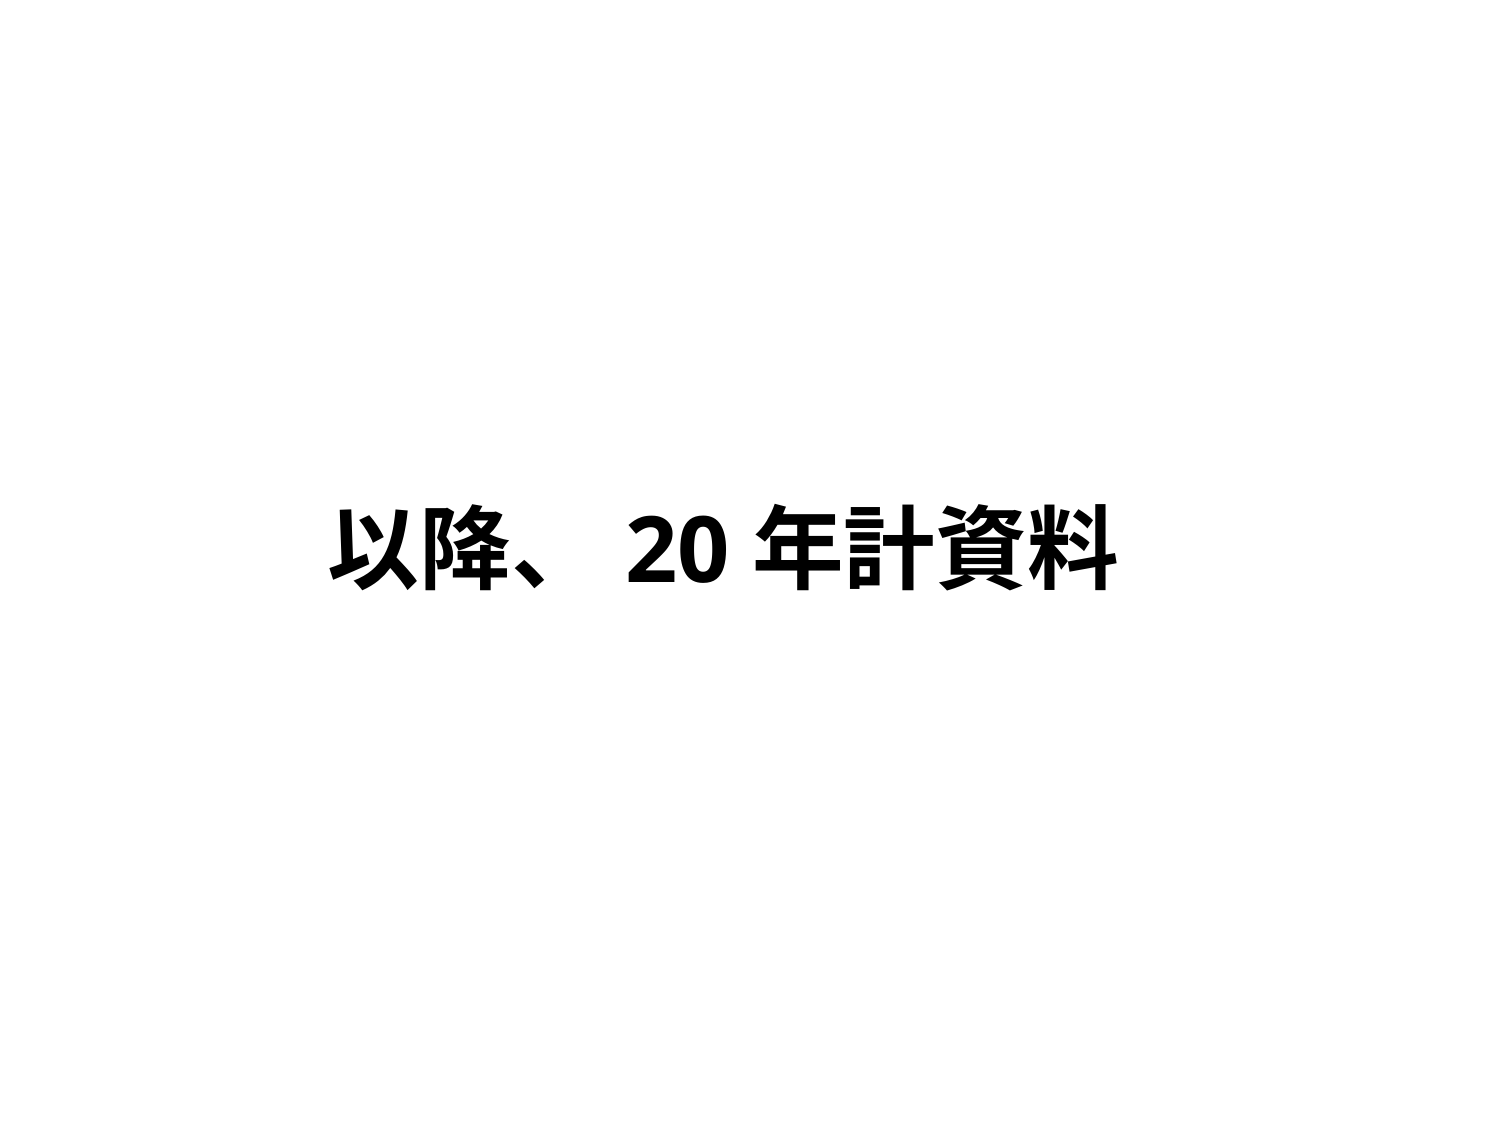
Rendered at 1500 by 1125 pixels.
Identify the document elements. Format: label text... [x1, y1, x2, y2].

title 以降、20年計資料 [76, 444, 1371, 662]
